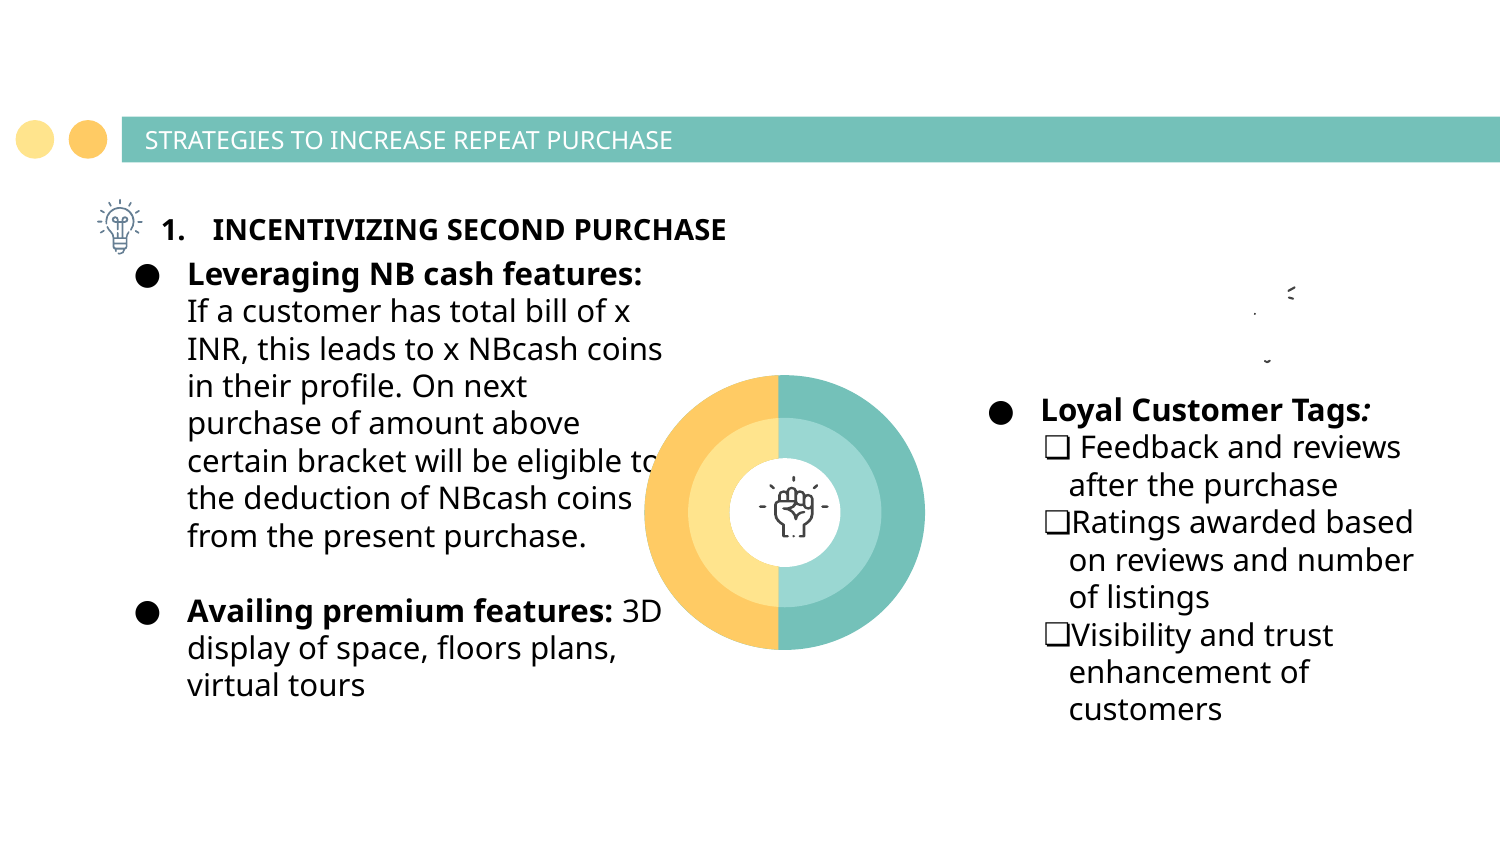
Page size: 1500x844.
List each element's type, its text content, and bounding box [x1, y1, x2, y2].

text_box [1287, 286, 1296, 292]
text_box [96, 198, 143, 255]
text_box Loyal Customer Tags: Feedback and reviews after the purchase Ratings awarded based on reviews and number of listings Visibility and trust enhancement of customers [950, 375, 1448, 743]
title STRATEGIES TO INCREASE REPEAT PURCHASE [129, 118, 1128, 170]
text_box Leveraging NB cash features: If a customer has total bill of x INR, this leads to x NBcash coins in their profile. On next purchase of amount above certain bracket will be eligible to the deduction of NBcash coins from the present purchase. Availing premium features: 3D display of space, floors plans, virtual tours [97, 198, 685, 759]
text_box INCENTIVIZING SECOND PURCHASE [123, 196, 965, 262]
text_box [644, 374, 926, 651]
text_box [758, 475, 829, 538]
